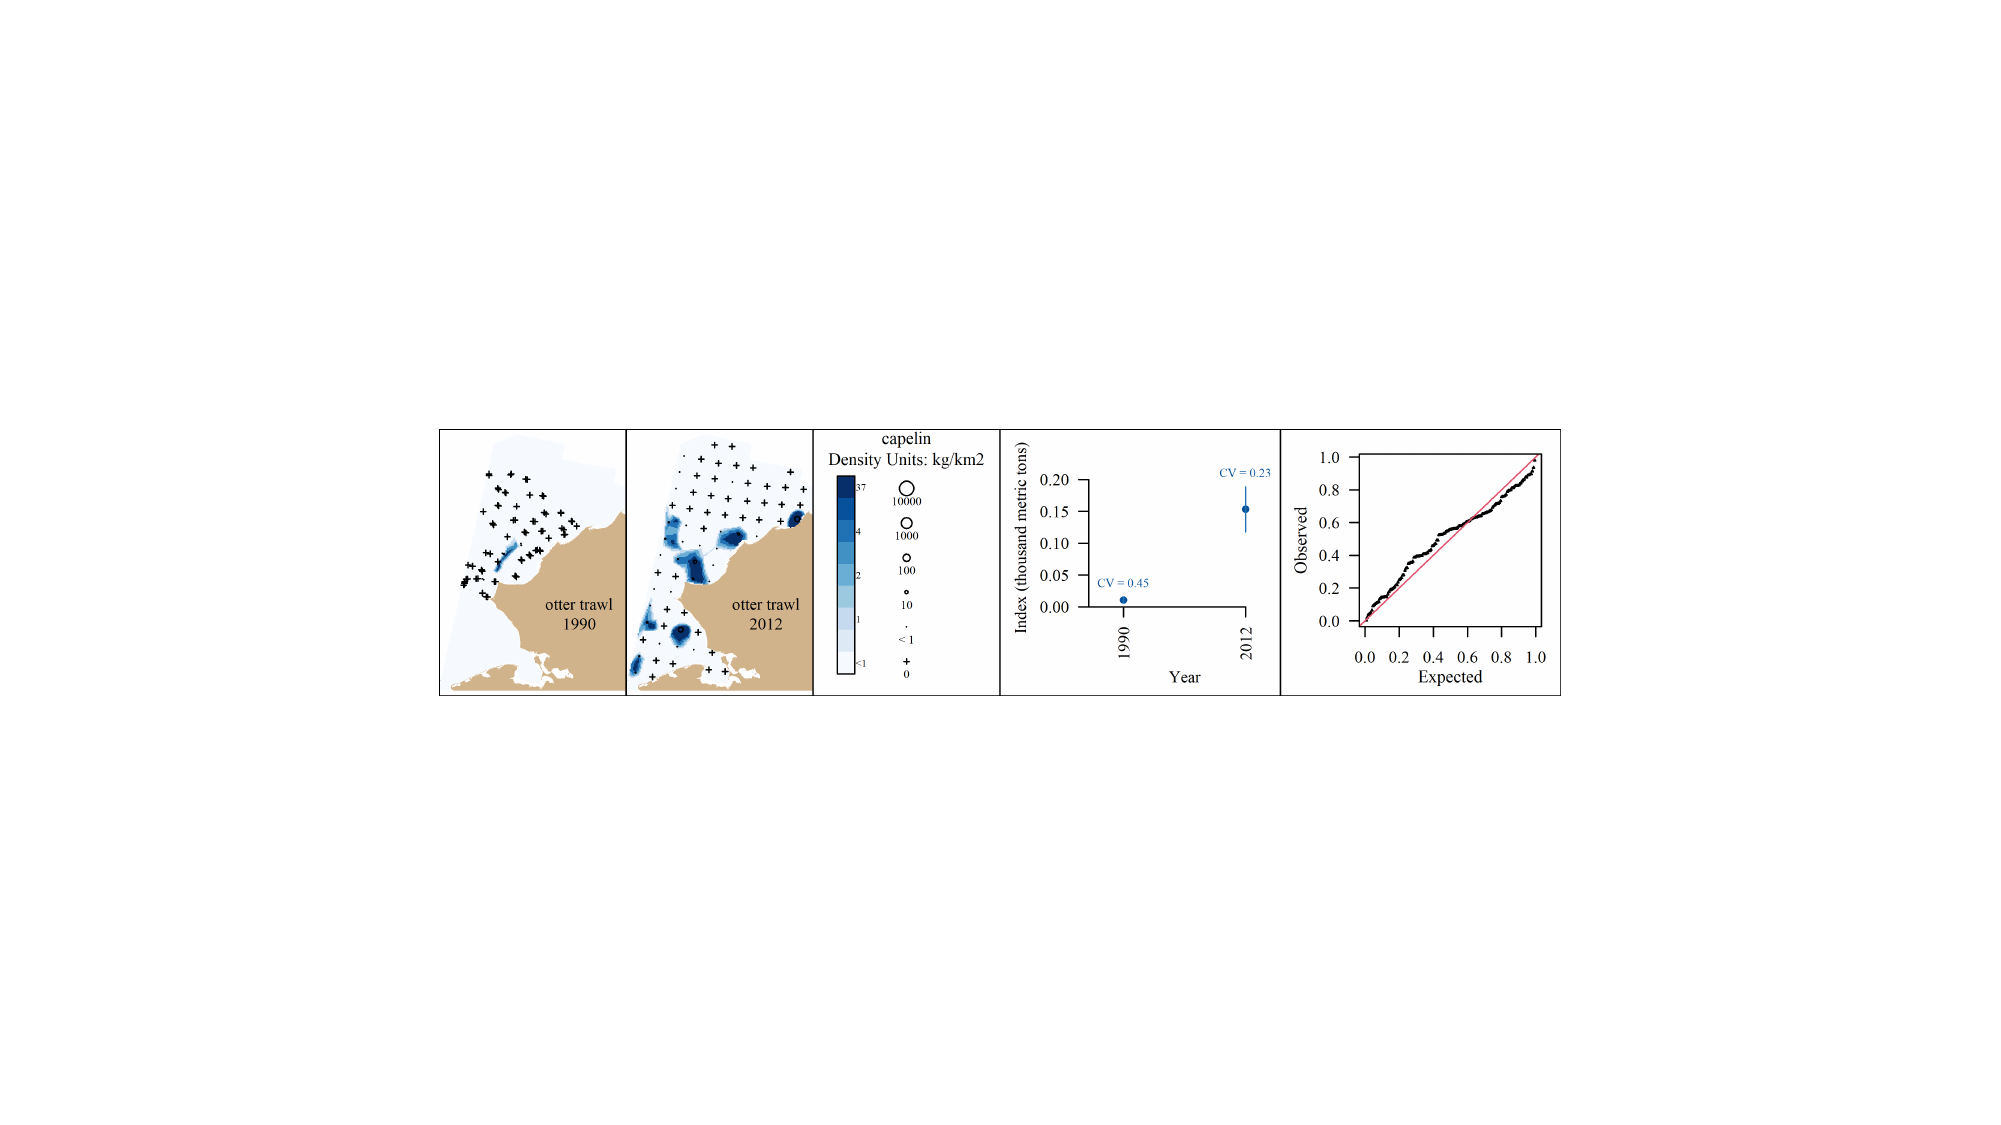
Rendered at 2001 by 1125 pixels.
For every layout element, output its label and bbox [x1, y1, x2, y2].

picture [438, 429, 1561, 696]
